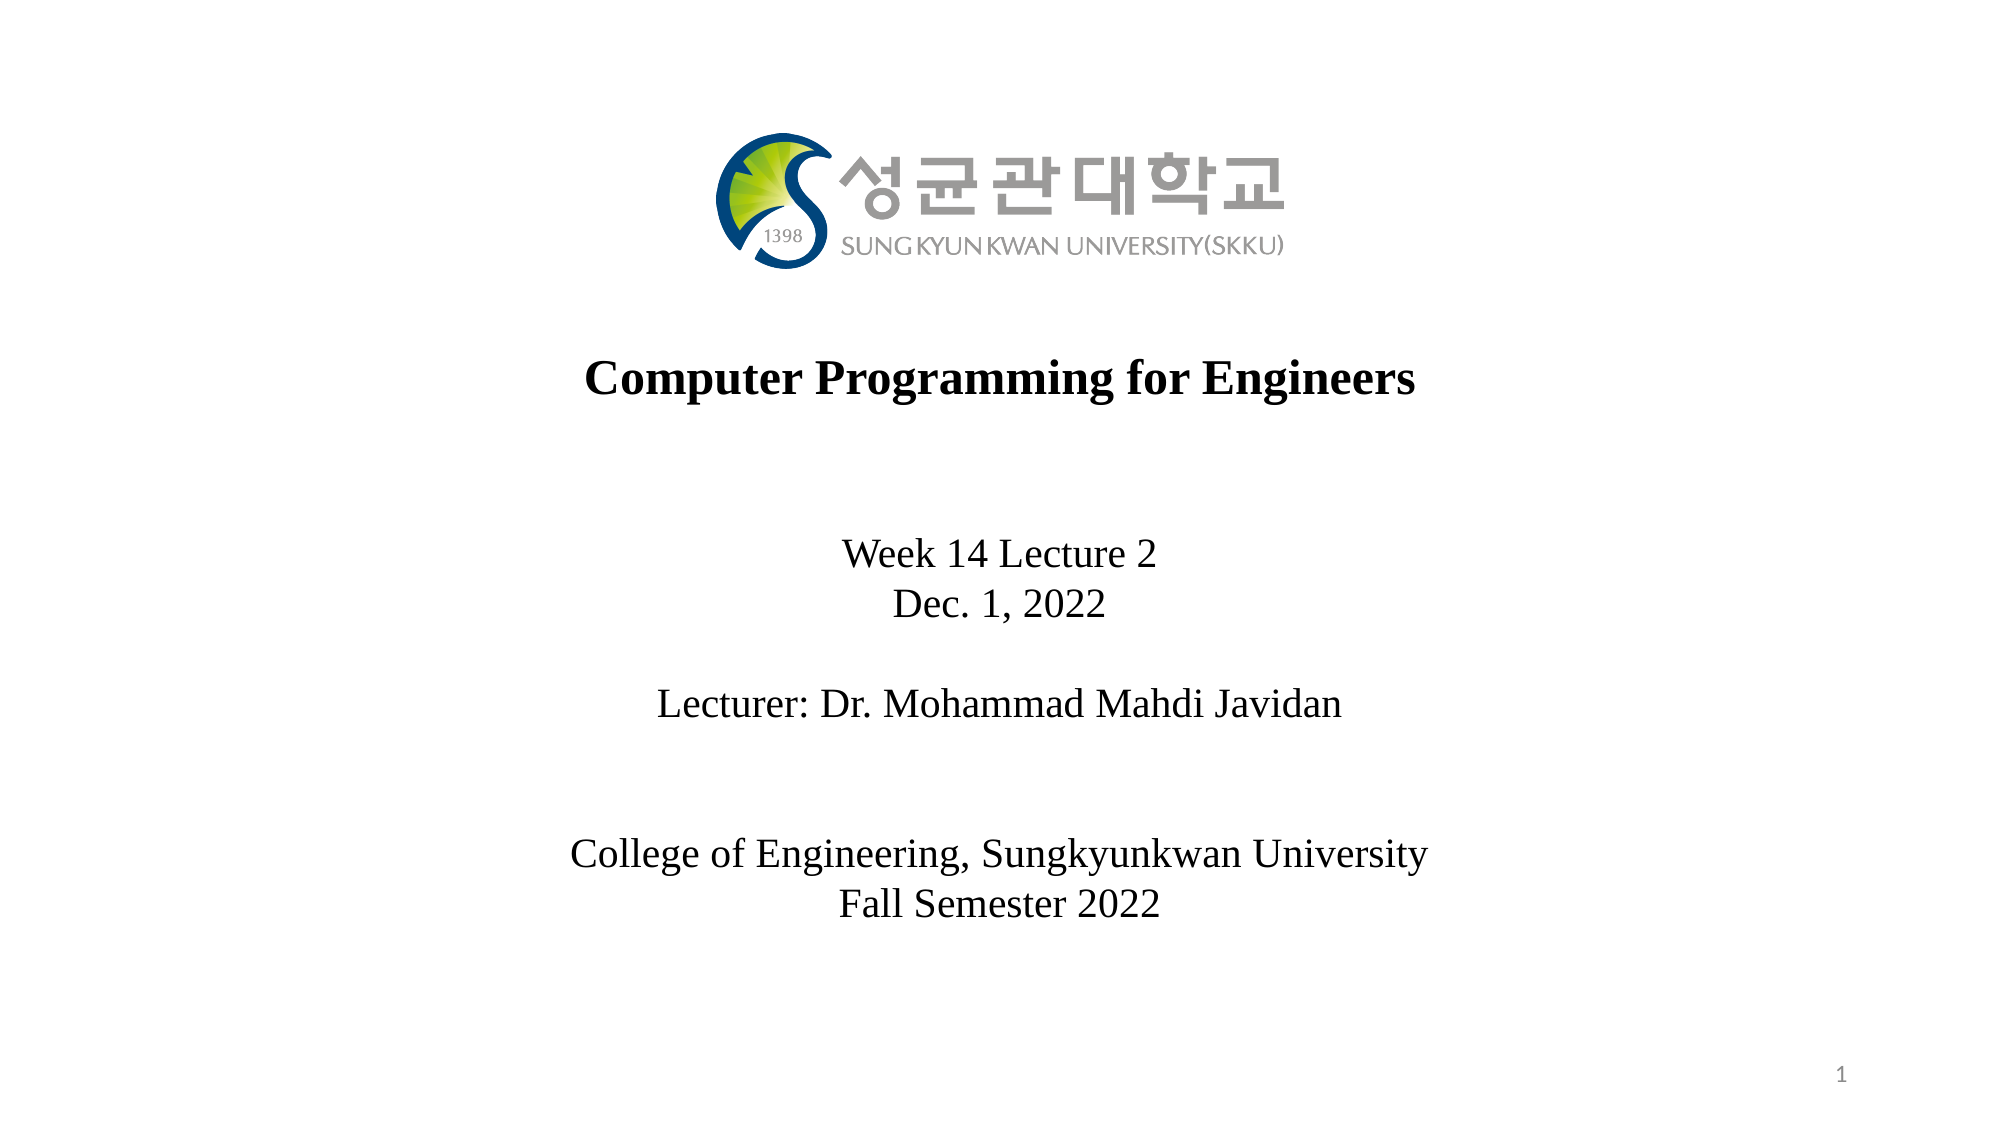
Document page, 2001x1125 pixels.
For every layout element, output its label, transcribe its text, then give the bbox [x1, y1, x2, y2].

slide_number 1 [1412, 1042, 1863, 1103]
text_box Week 14 Lecture 2 Dec. 1, 2022 Lecturer: Dr. Mohammad Mahdi Javidan College of Engineering, Sungkyunkwan University Fall Semester 2022 [555, 518, 1445, 934]
picture [716, 133, 1284, 269]
text_box Computer Programming for Engineers [568, 337, 1431, 413]
